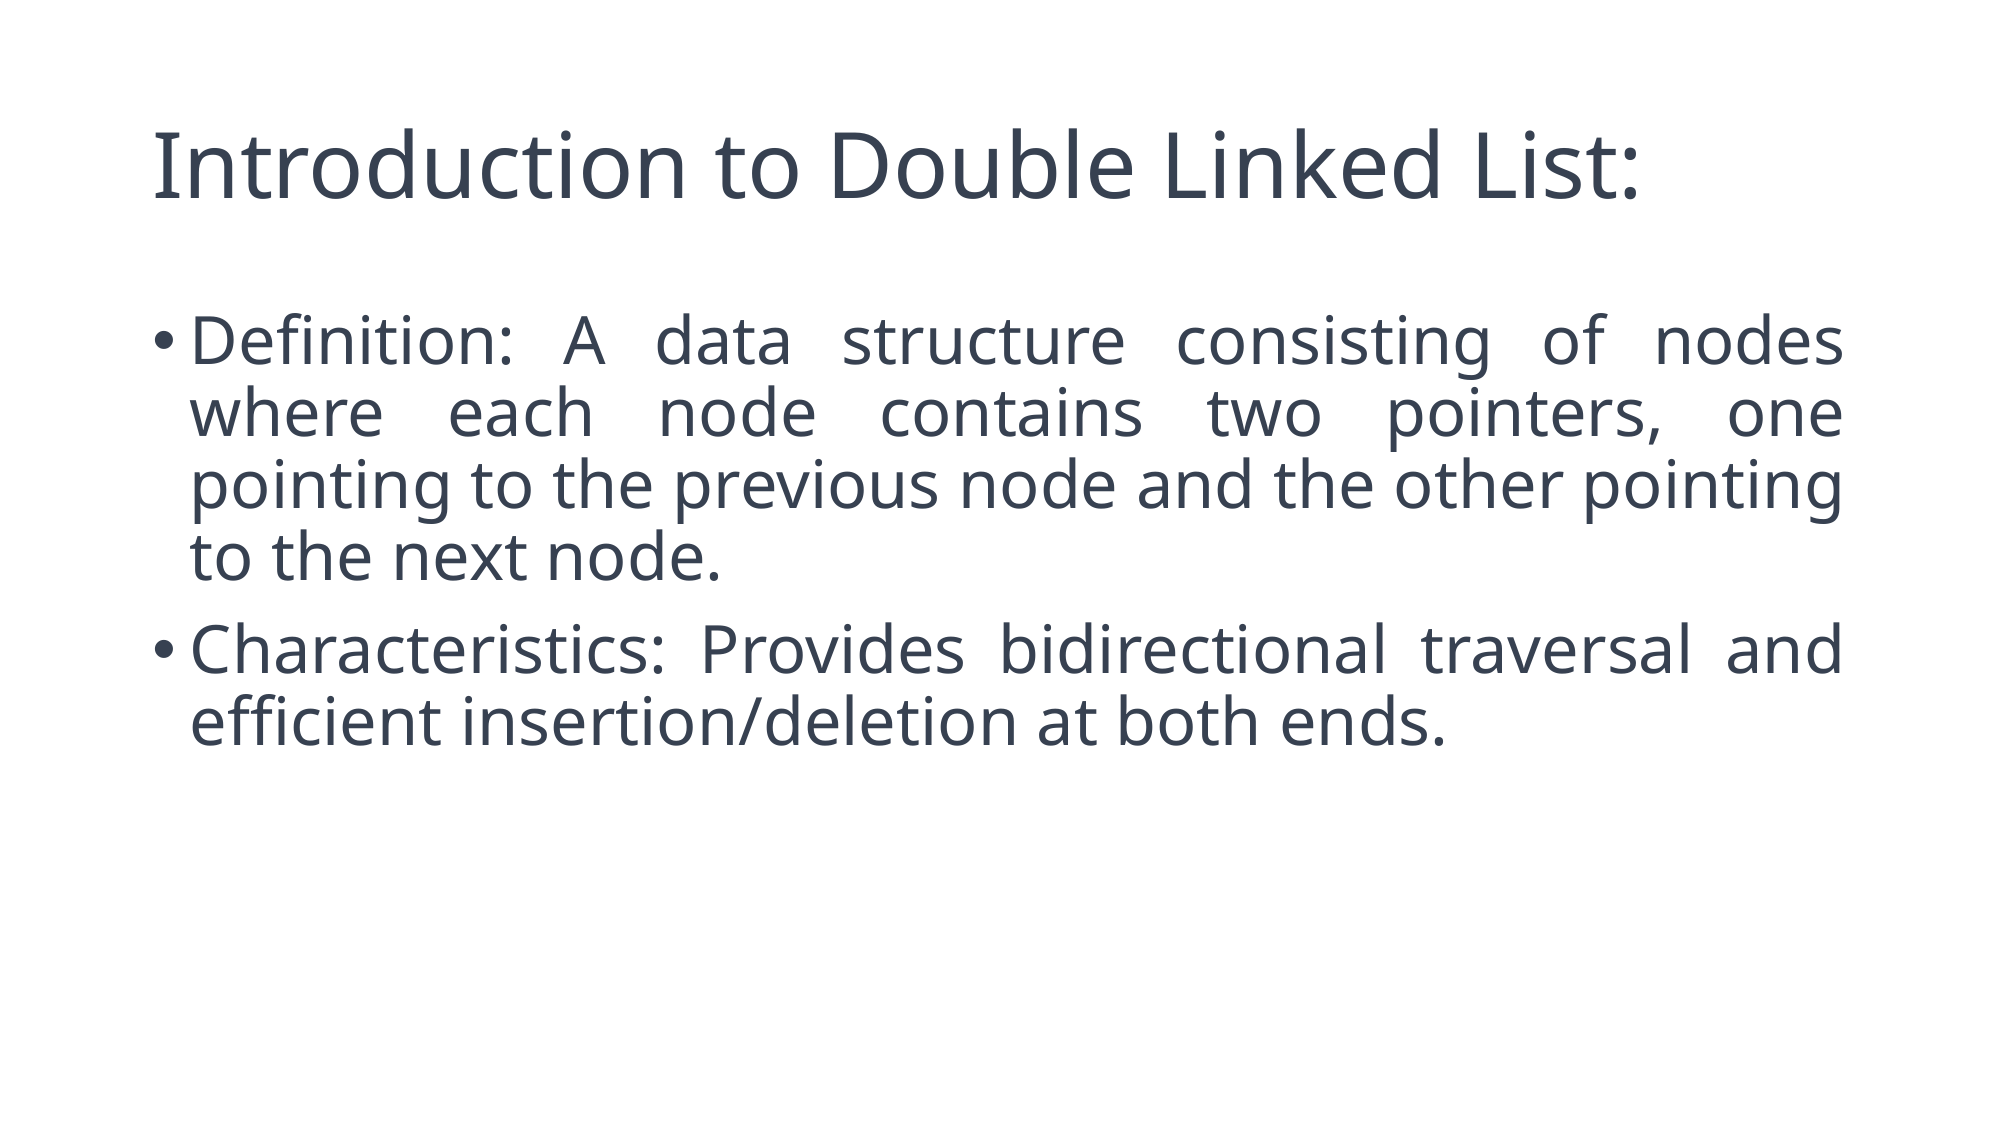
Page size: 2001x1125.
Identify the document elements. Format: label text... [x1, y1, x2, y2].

list Definition: A data structure consisting of nodes where each node contains two pointers, one pointing to the previous node and the other pointing to the next node. Characteristics: Provides bidirectional traversal and efficient insertion/deletion at both ends. [137, 299, 1863, 1014]
title Introduction to Double Linked List: [137, 59, 1863, 278]
